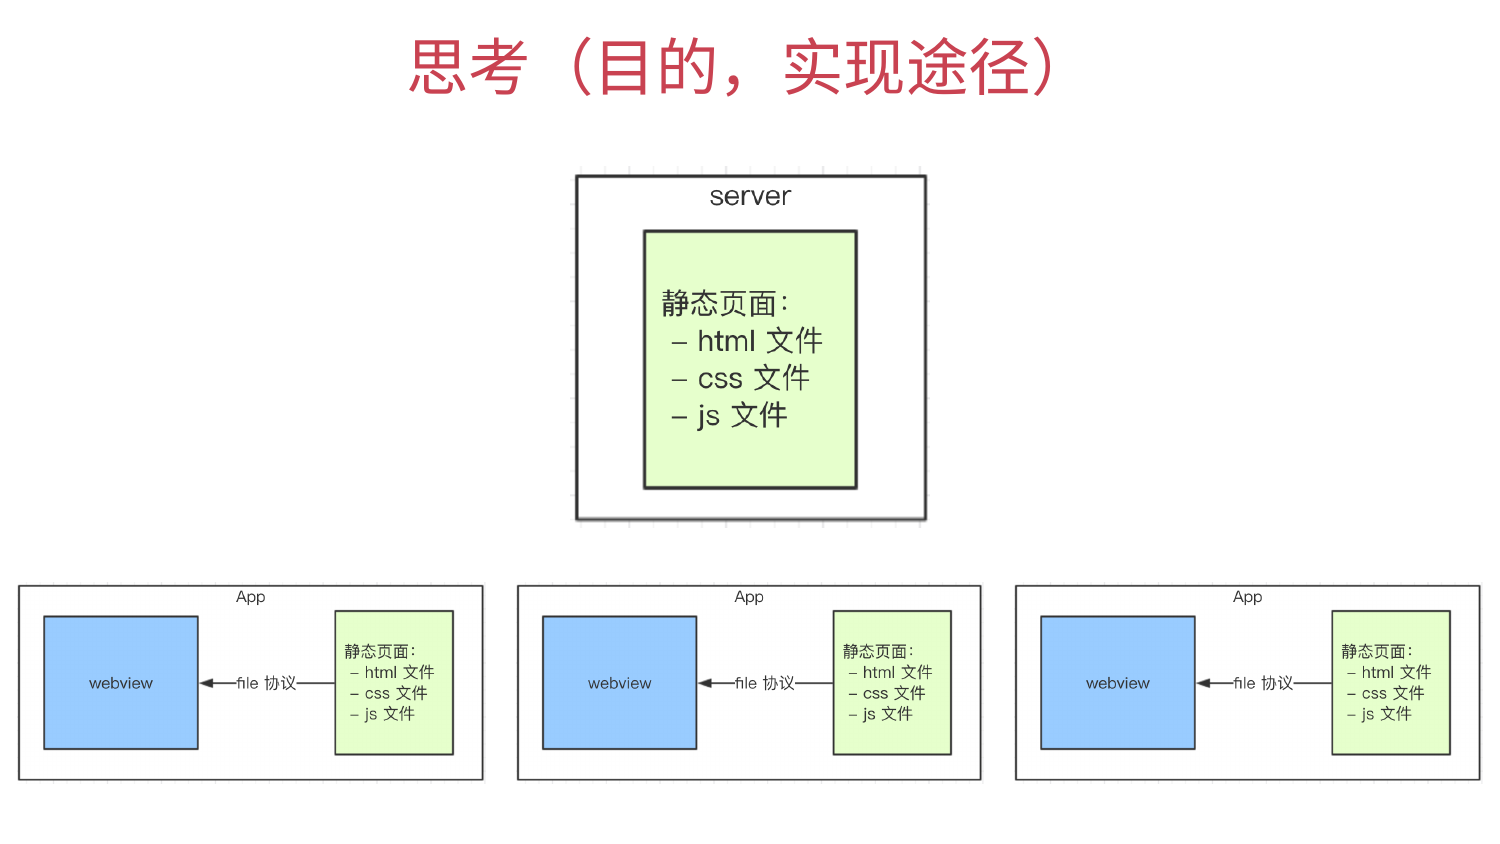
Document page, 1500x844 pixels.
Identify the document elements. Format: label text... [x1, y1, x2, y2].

picture [570, 166, 930, 528]
text_box 思考（目的，实现途径） [406, 28, 1094, 104]
picture [17, 582, 486, 784]
picture [1014, 582, 1483, 784]
picture [515, 582, 984, 784]
